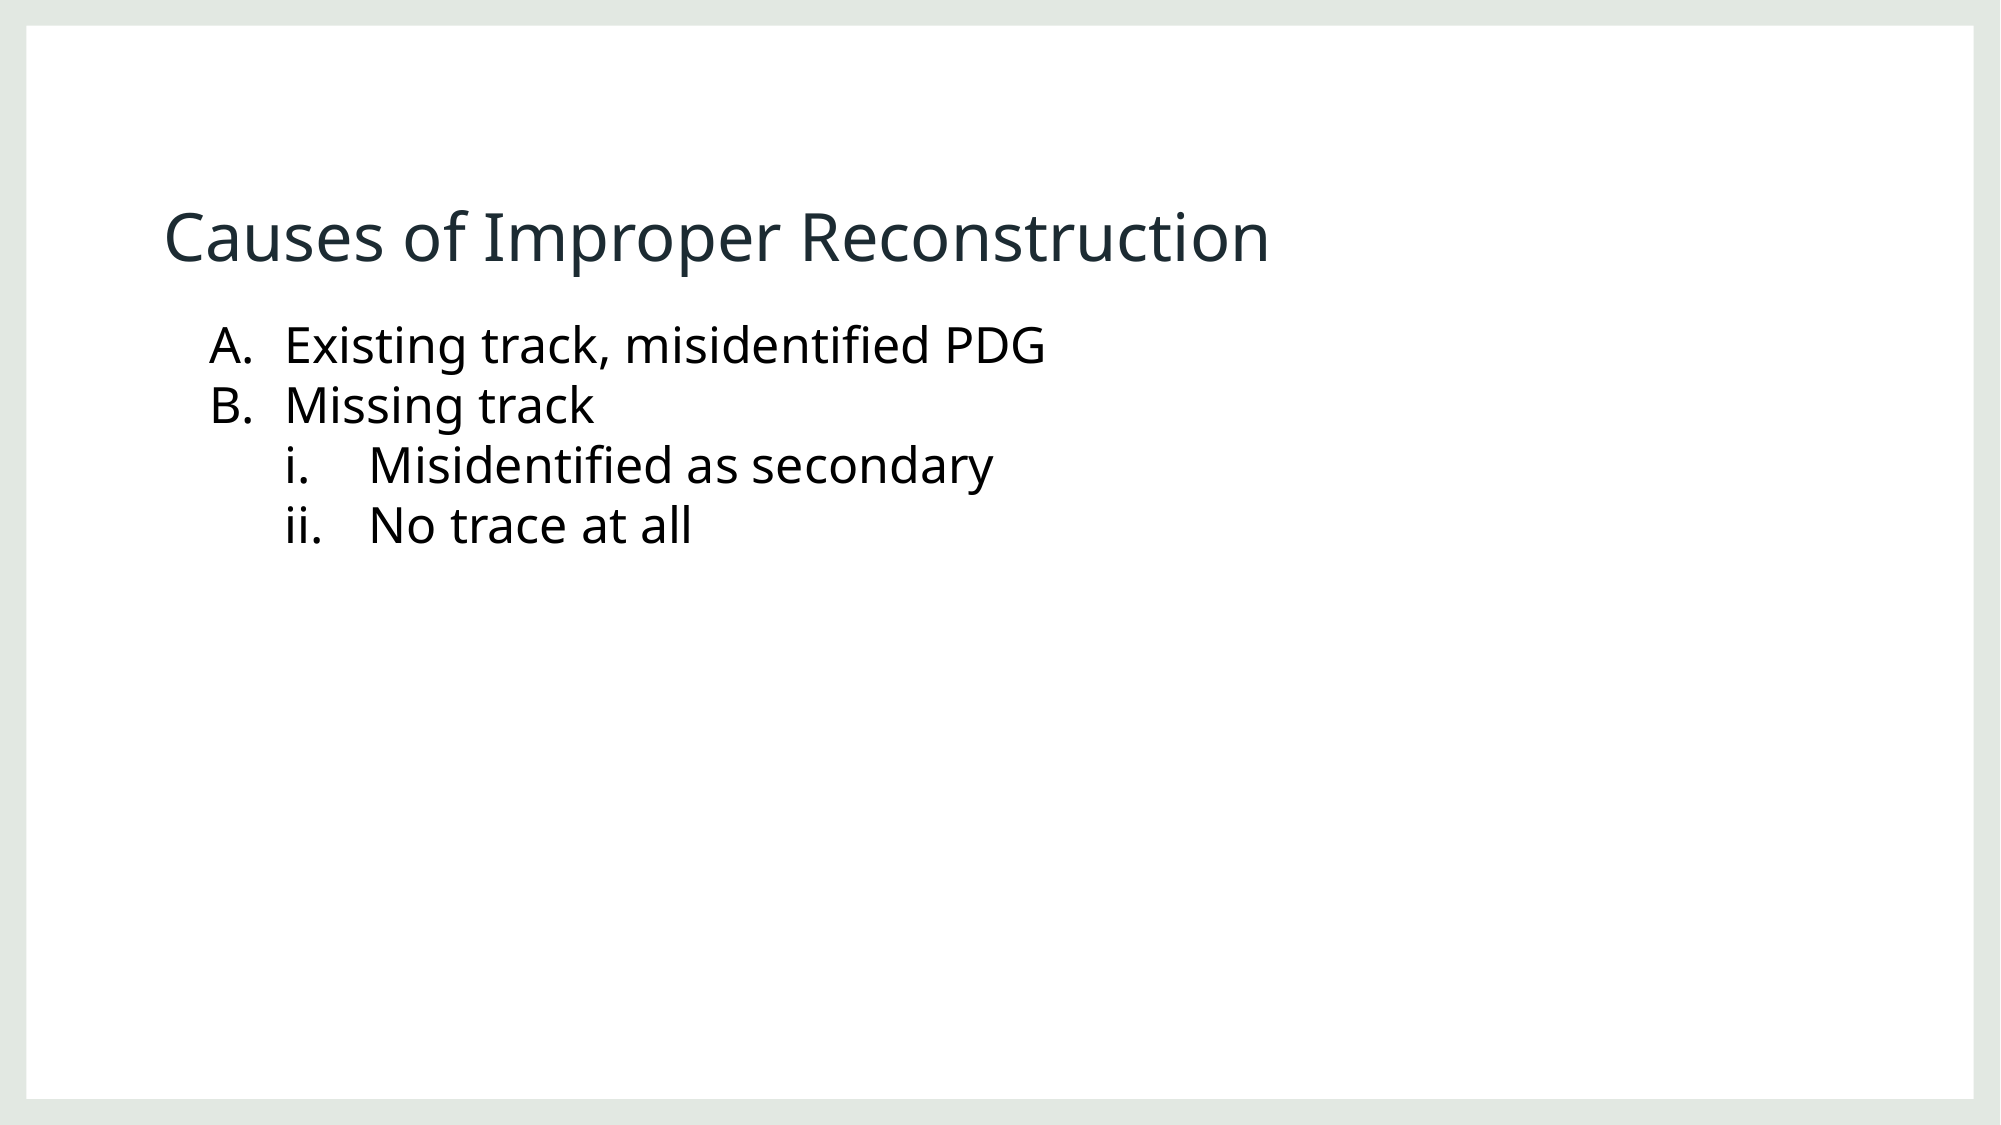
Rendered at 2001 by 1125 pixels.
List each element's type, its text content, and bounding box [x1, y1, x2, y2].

text_box Existing track, misidentified PDG Missing track Misidentified as secondary No trace at all [194, 305, 1576, 621]
title Causes of Improper Reconstruction [148, 71, 1811, 283]
